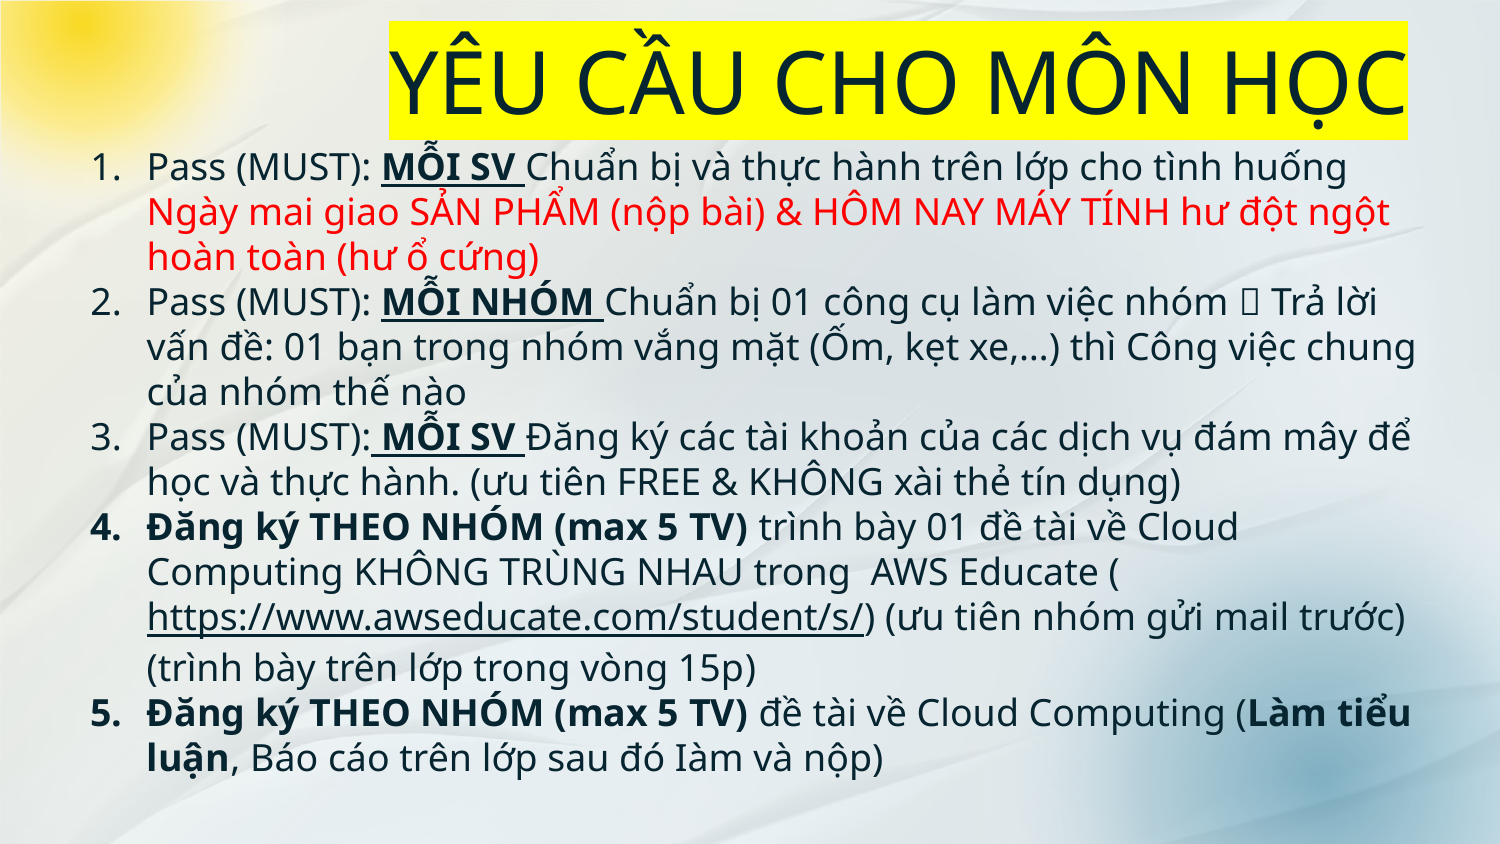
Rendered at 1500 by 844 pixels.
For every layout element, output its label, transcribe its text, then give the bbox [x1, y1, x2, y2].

title YÊU CẦU CHO MÔN HỌC [91, 27, 1409, 120]
subtitle Pass (MUST): MỖI SV Chuẩn bị và thực hành trên lớp cho tình huống Ngày mai giao SẢN PHẨM (nộp bài) & HÔM NAY MÁY TÍNH hư đột ngột hoàn toàn (hư ổ cứng) Pass (MUST): MỖI NHÓM Chuẩn bị 01 công cụ làm việc nhóm  Trả lời vấn đề: 01 bạn trong nhóm vắng mặt (Ốm, kẹt xe,…) thì Công việc chung của nhóm thế nào Pass (MUST): MỖI SV Đăng ký các tài khoản của các dịch vụ đám mây để học và thực hành. (ưu tiên FREE & KHÔNG xài thẻ tín dụng) Đăng ký THEO NHÓM (max 5 TV) trình bày 01 đề tài về Cloud Computing KHÔNG TRÙNG NHAU trong AWS Educate (https://www.awseducate.com/student/s/) (ưu tiên nhóm gửi mail trước) (trình bày trên lớp trong vòng 15p) Đăng ký THEO NHÓM (max 5 TV) đề tài về Cloud Computing (Làm tiểu luận, Báo cáo trên lớp sau đó Iàm và nộp) [69, 143, 1444, 817]
